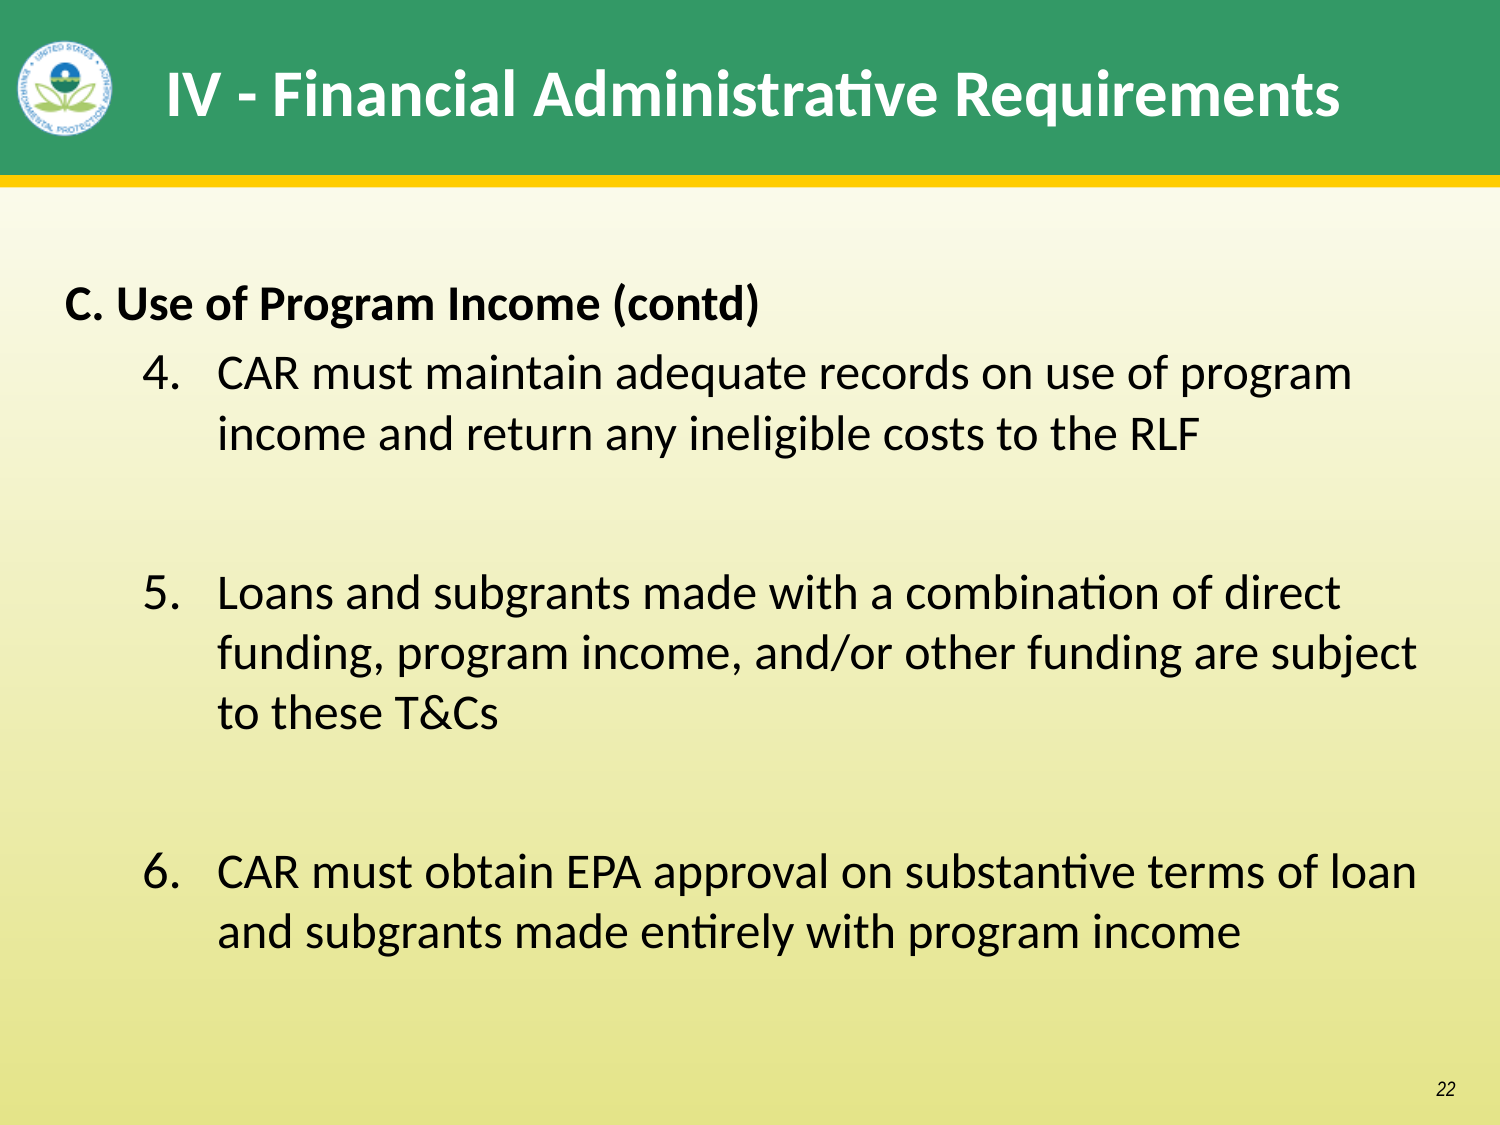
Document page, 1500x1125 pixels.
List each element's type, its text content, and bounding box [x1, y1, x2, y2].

picture [15, 39, 116, 138]
list C. Use of Program Income (contd) CAR must maintain adequate records on use of program income and return any ineligible costs to the RLF Loans and subgrants made with a combination of direct funding, program income, and/or other funding are subject to these T&Cs CAR must obtain EPA approval on substantive terms of loan and subgrants made entirely with program income [49, 262, 1438, 1051]
title IV - Financial Administrative Requirements [149, 37, 1451, 138]
